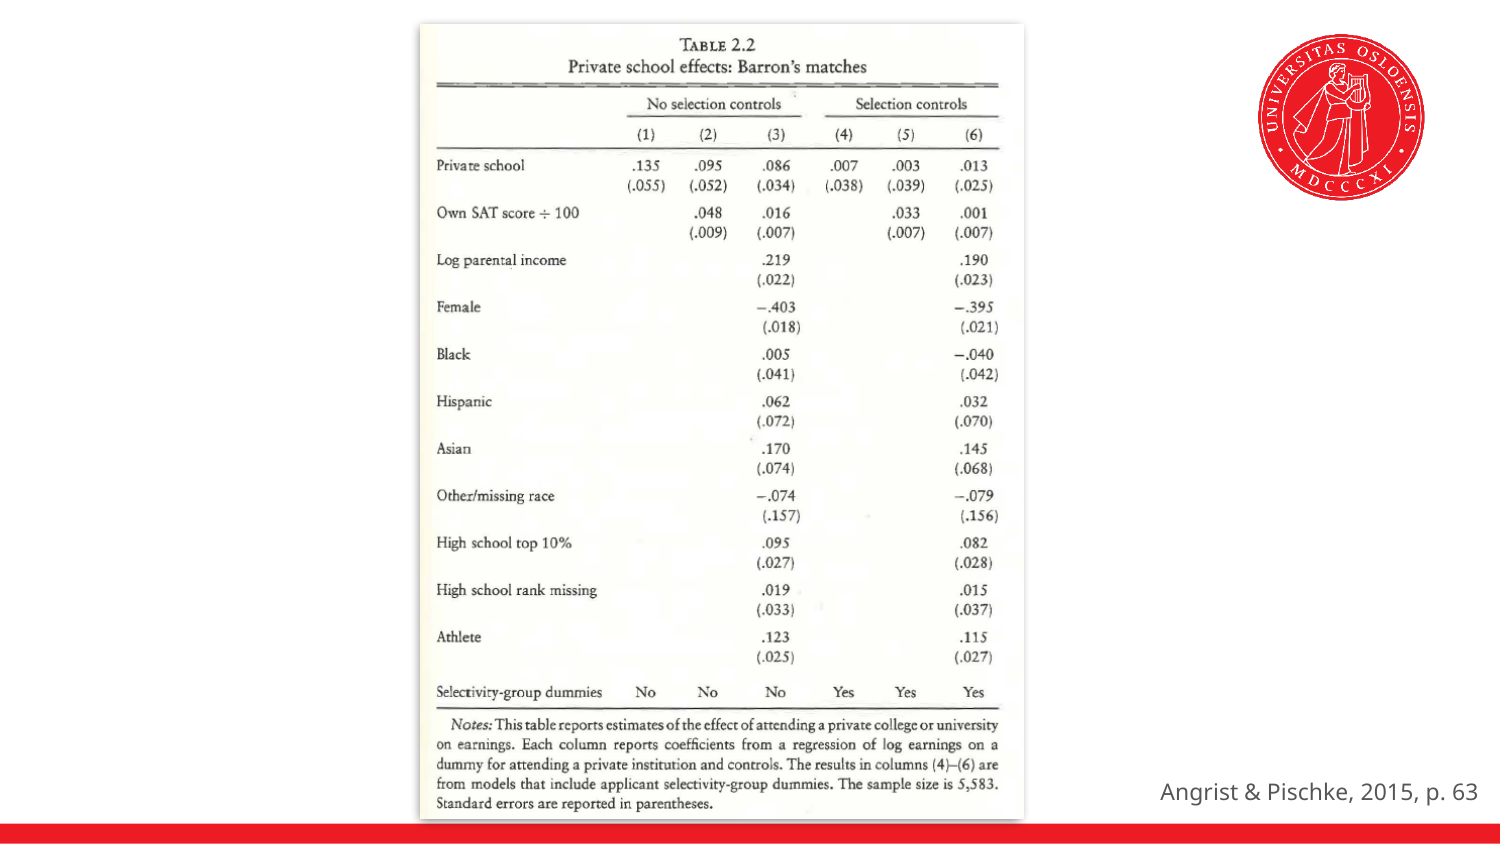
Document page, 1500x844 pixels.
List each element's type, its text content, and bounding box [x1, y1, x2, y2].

picture [1257, 33, 1425, 201]
text_box Angrist & Pischke, 2015, p. 63 [1030, 764, 1500, 820]
picture [420, 24, 1024, 819]
